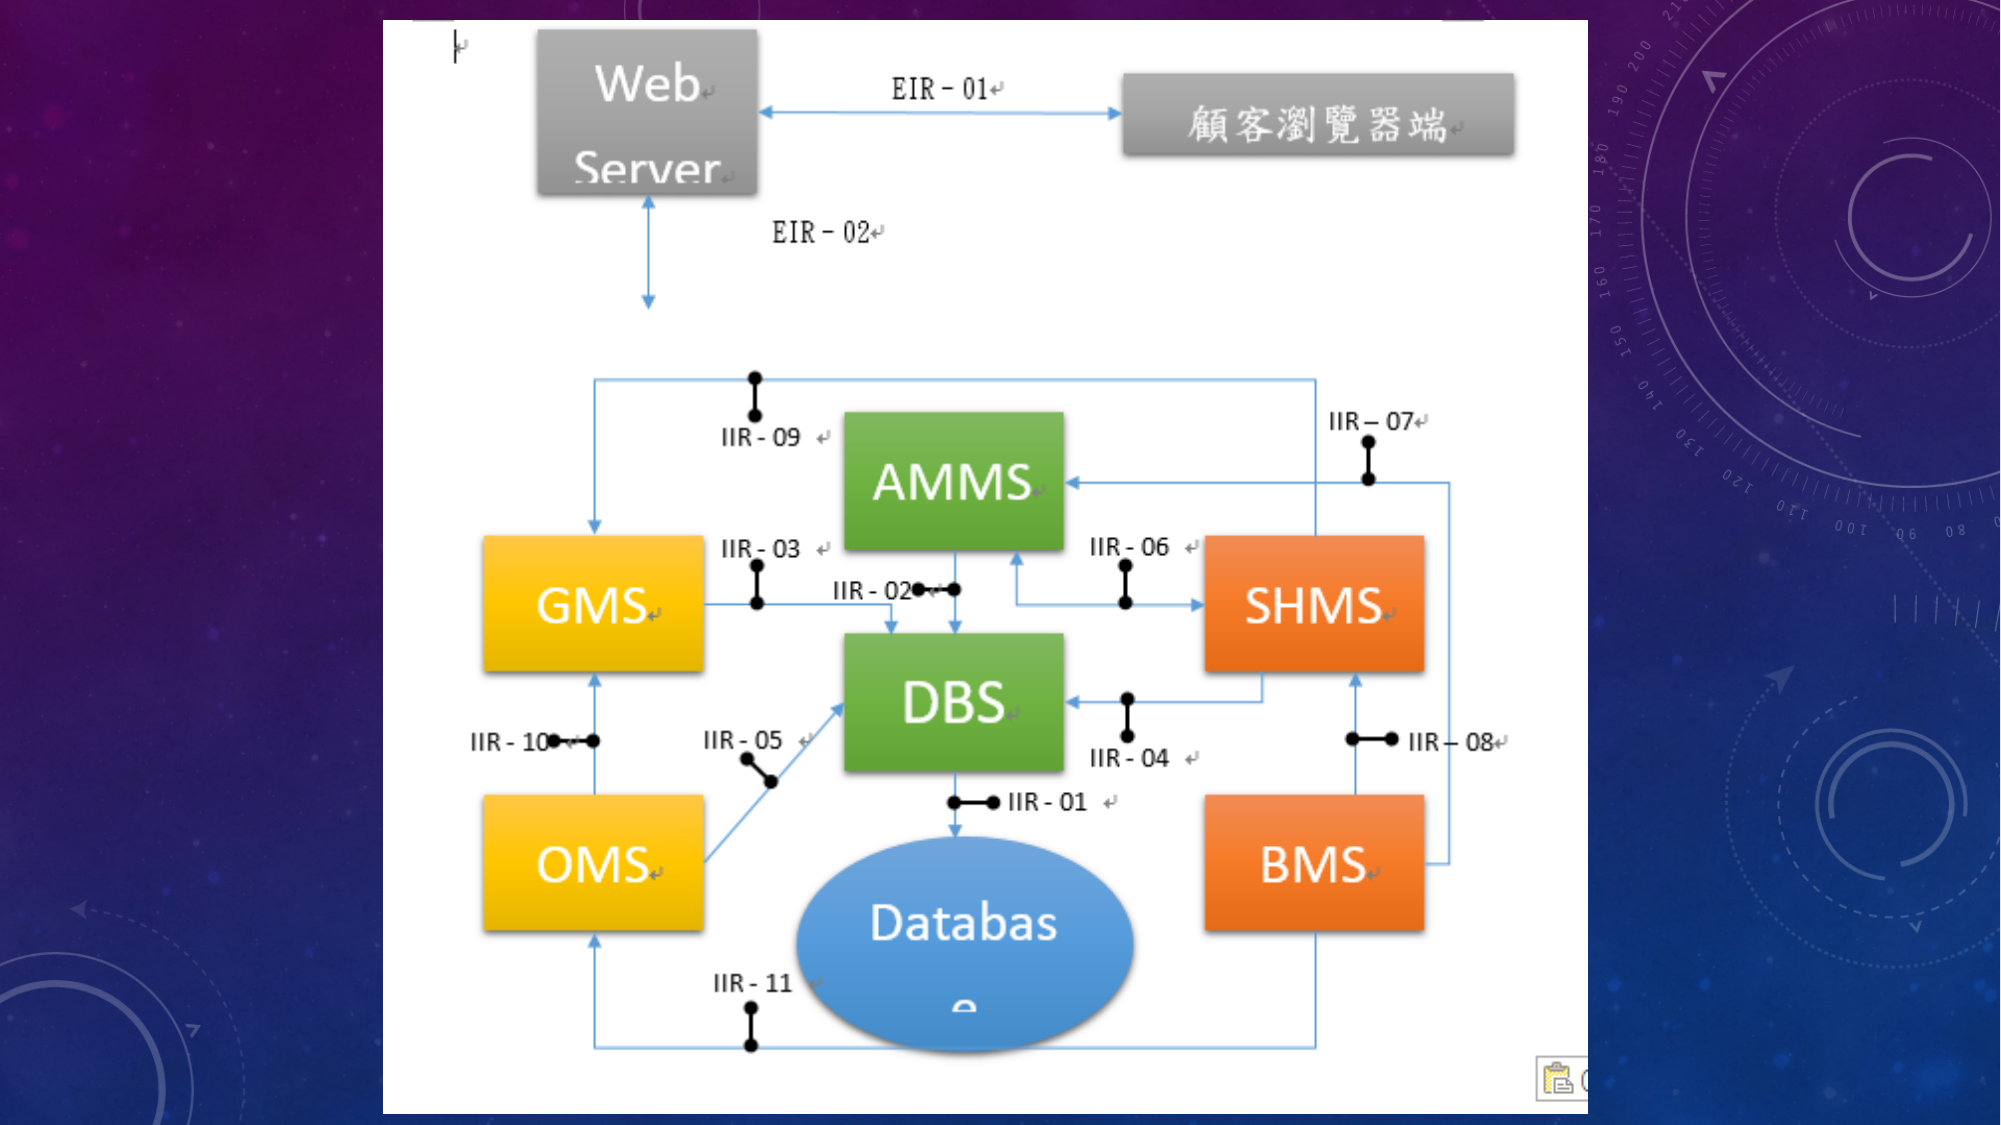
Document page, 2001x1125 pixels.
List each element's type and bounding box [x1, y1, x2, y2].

picture [0, 0, 2001, 1125]
list [383, 20, 1588, 1114]
